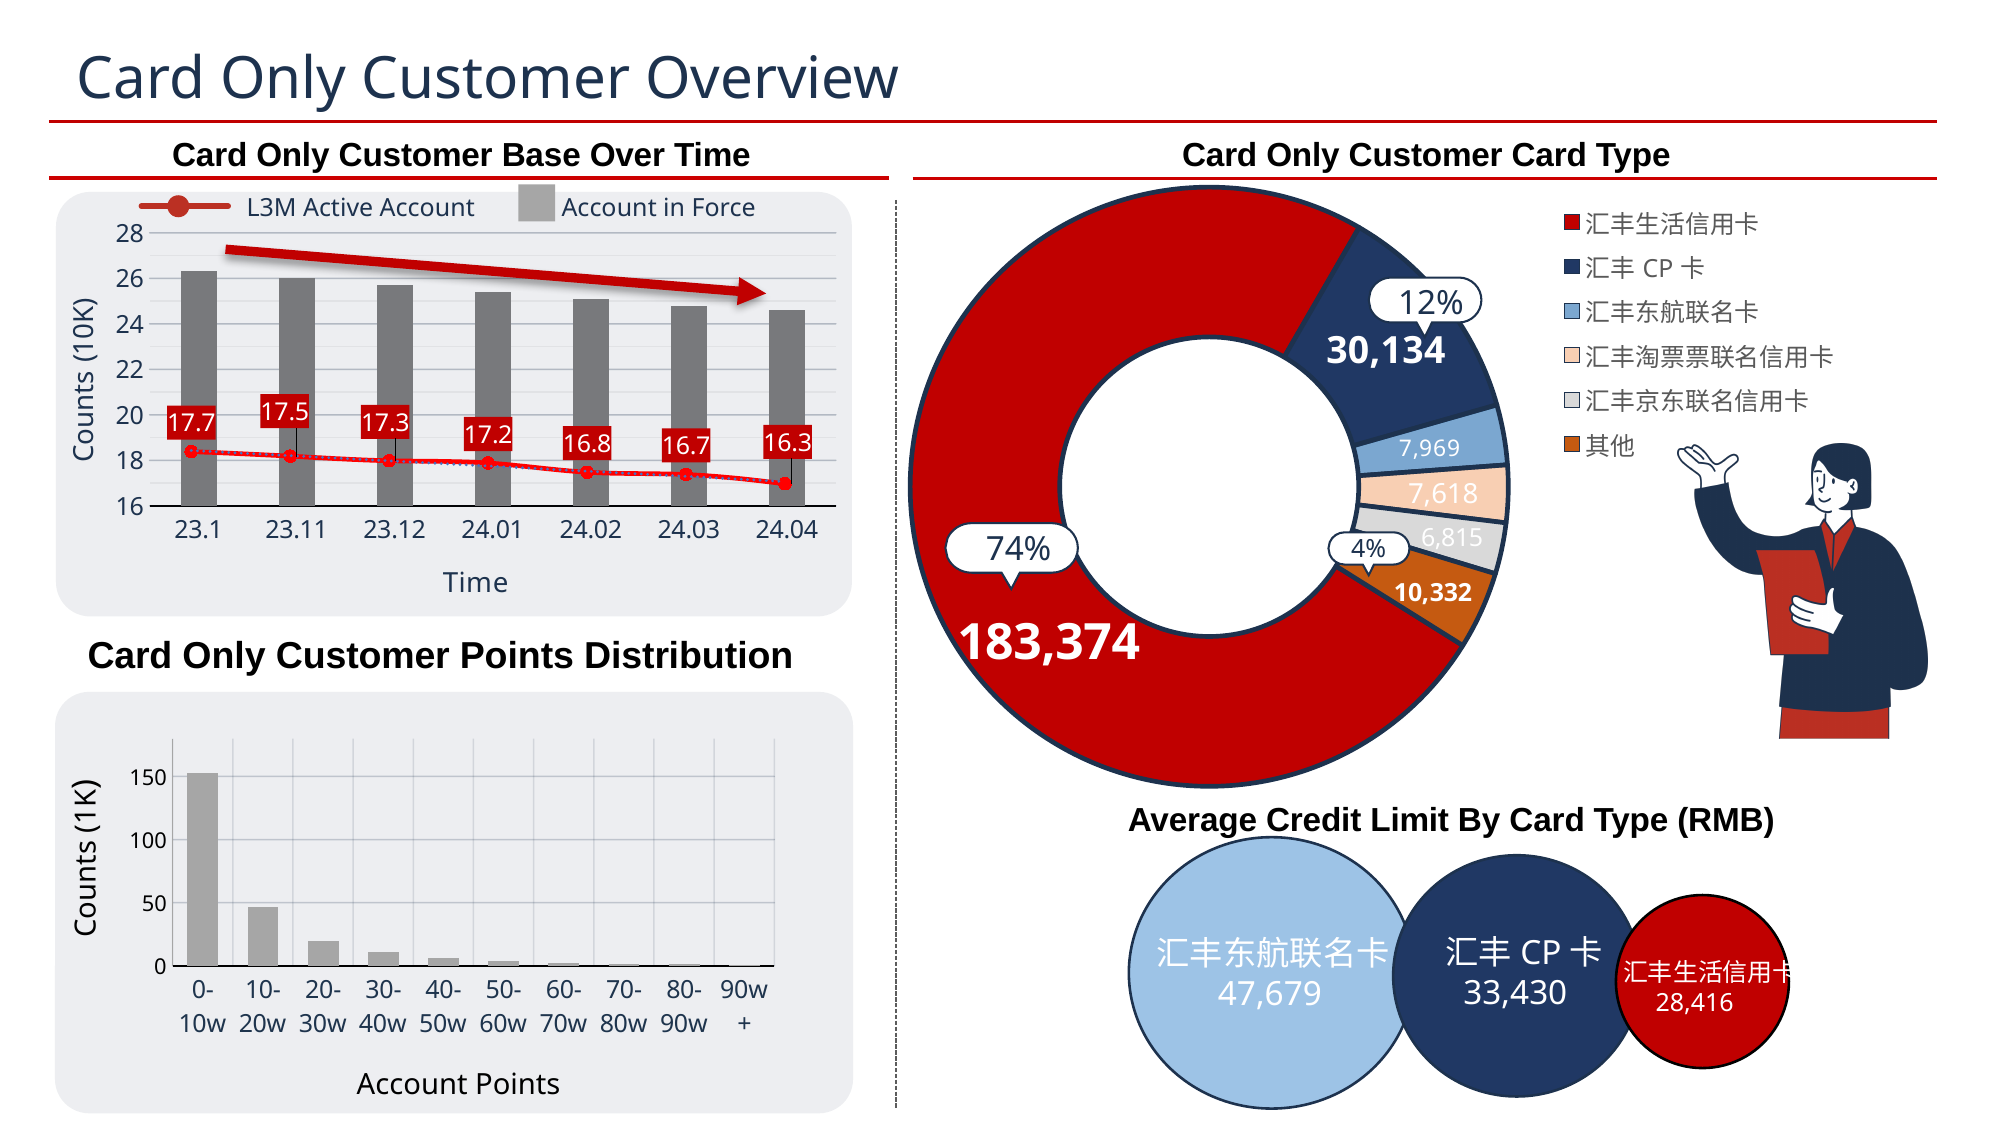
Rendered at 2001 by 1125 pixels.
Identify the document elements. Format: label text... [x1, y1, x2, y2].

text_box 汇丰生活信用卡 28,416 [1608, 949, 1827, 1024]
text_box [1392, 947, 1629, 1098]
text_box L3M Active Account [231, 184, 491, 191]
text_box [1127, 947, 1404, 1110]
picture [1677, 443, 1928, 739]
text_box Account Points [341, 1059, 695, 1108]
chart [89, 704, 790, 1059]
text_box Card Only Customer Overview [62, 32, 914, 118]
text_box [945, 519, 1078, 590]
text_box Card Only Customer Base Over Time Card Only Customer Card Type [78, 130, 1867, 173]
text_box 汇丰东航联名卡 47,679 [1142, 947, 1400, 1020]
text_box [225, 249, 767, 294]
text_box [53, 690, 855, 1115]
text_box 汇丰CP卡 33,430 [1431, 947, 1621, 1019]
text_box Card Only Customer Points Distribution [72, 623, 841, 684]
chart [887, 180, 1846, 947]
text_box [517, 183, 556, 191]
text_box Account in Force [556, 184, 853, 191]
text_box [1328, 524, 1410, 576]
text_box [1625, 1024, 1779, 1070]
chart [55, 191, 854, 617]
text_box Counts (1K) [54, 727, 89, 953]
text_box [1368, 274, 1482, 338]
